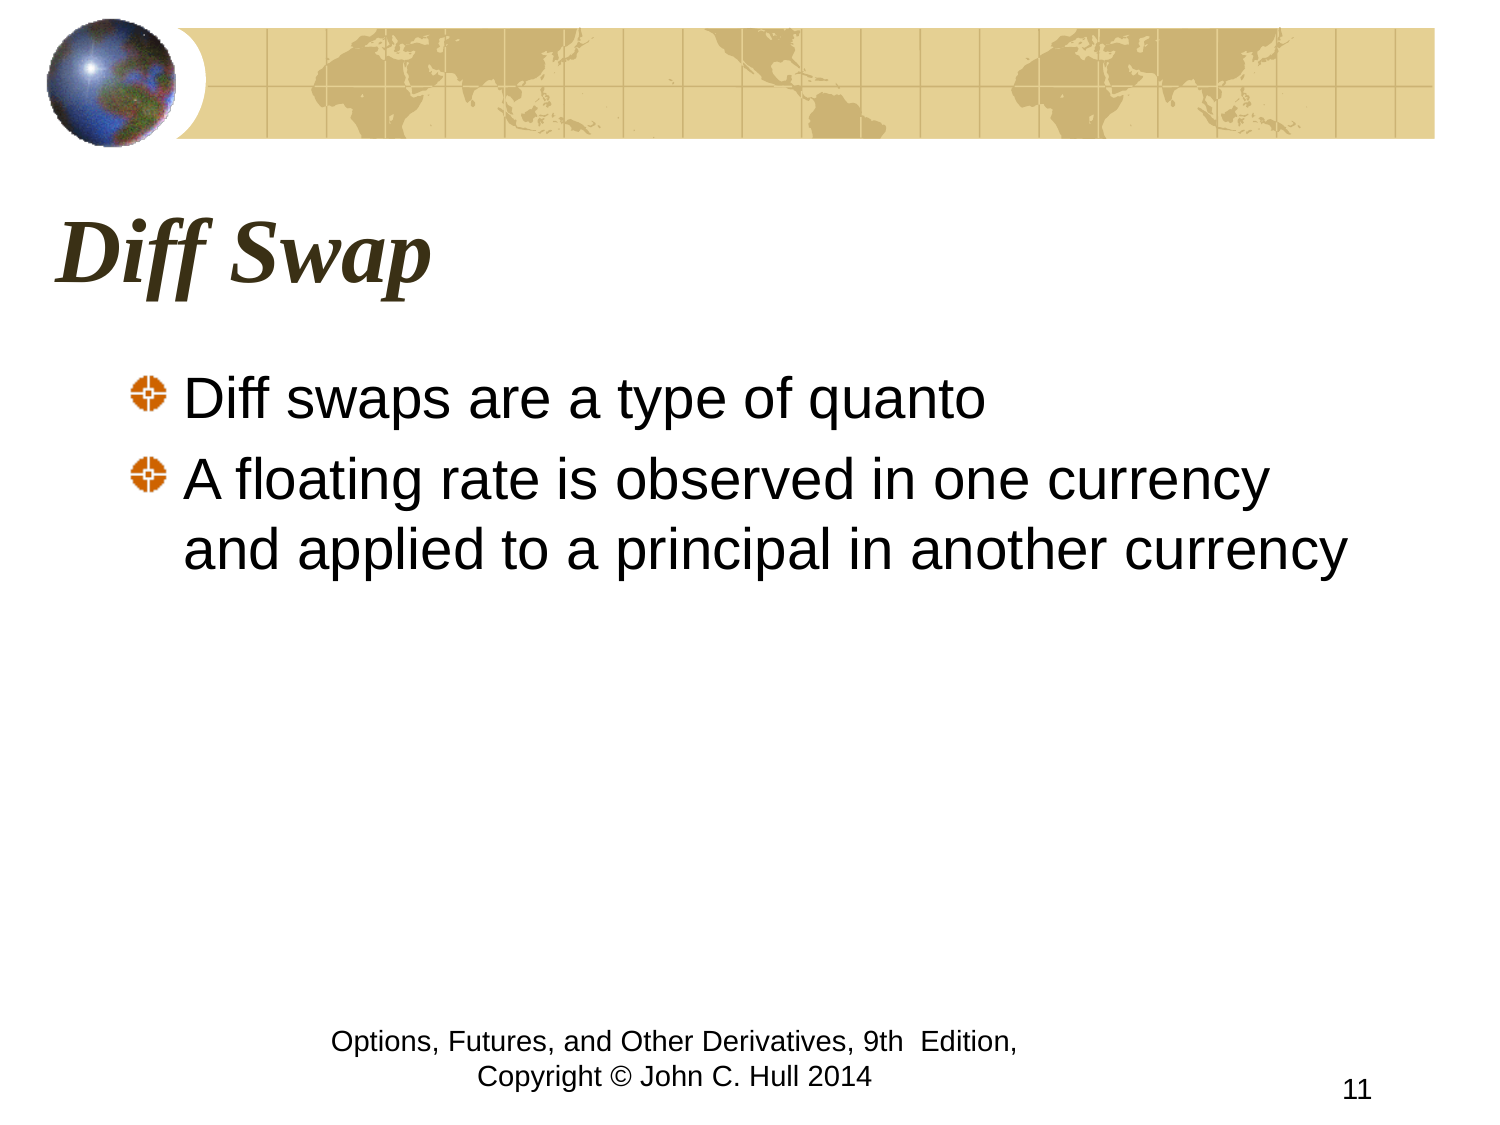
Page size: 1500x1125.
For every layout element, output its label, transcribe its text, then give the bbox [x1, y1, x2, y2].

footer Options, Futures, and Other Derivatives, 9th Edition, Copyright © John C. Hull 2014 [262, 1024, 1088, 1101]
list Diff swaps are a type of quanto A floating rate is observed in one currency and applied to a principal in another currency [112, 352, 1388, 1028]
picture [127, 455, 169, 497]
slide_number 11 [1074, 1037, 1388, 1113]
picture [127, 374, 169, 416]
picture [42, 14, 190, 151]
title Diff Swap [40, 152, 1316, 341]
